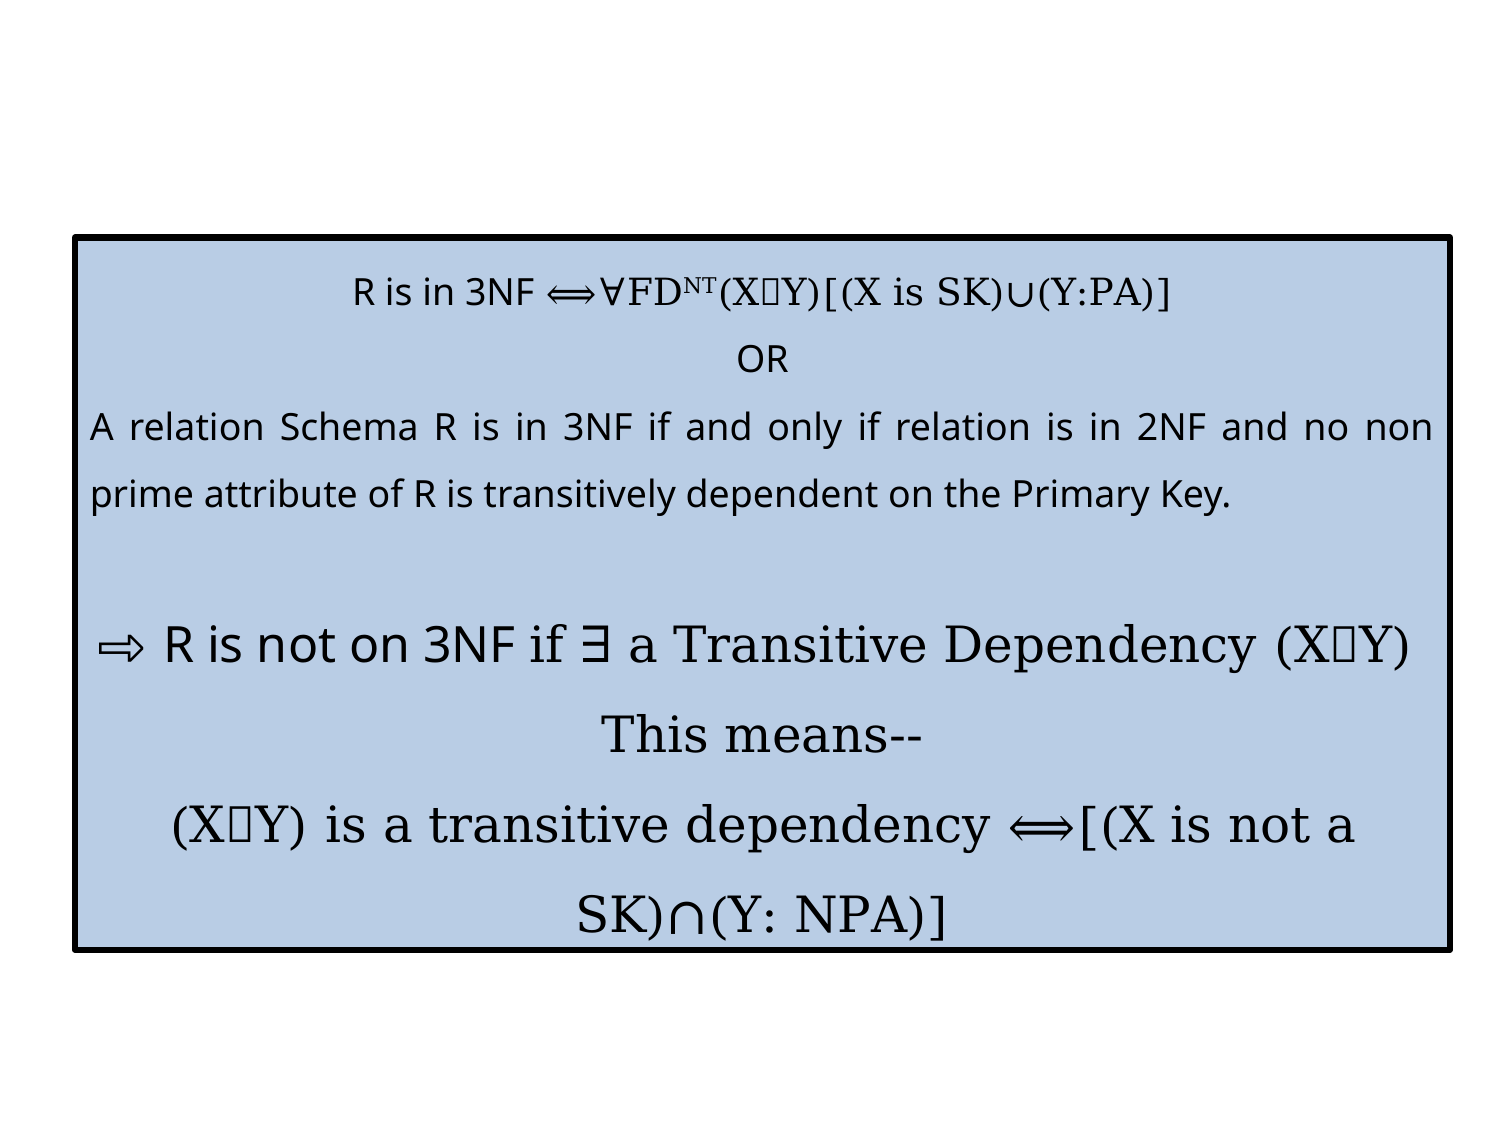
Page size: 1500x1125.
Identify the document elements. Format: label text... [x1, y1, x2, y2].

text_box R is in 3NF ⟺∀FDNT(XY)[(X is SK)∪(Y:PA)] OR A relation Schema R is in 3NF if and only if relation is in 2NF and no non prime attribute of R is transitively dependent on the Primary Key. ⇨ R is not on 3NF if ∃ a Transitive Dependency (XY) This means-- (XY) is a transitive dependency ⟺[(X is not a SK)∩(Y: NPA)] [75, 237, 1450, 950]
